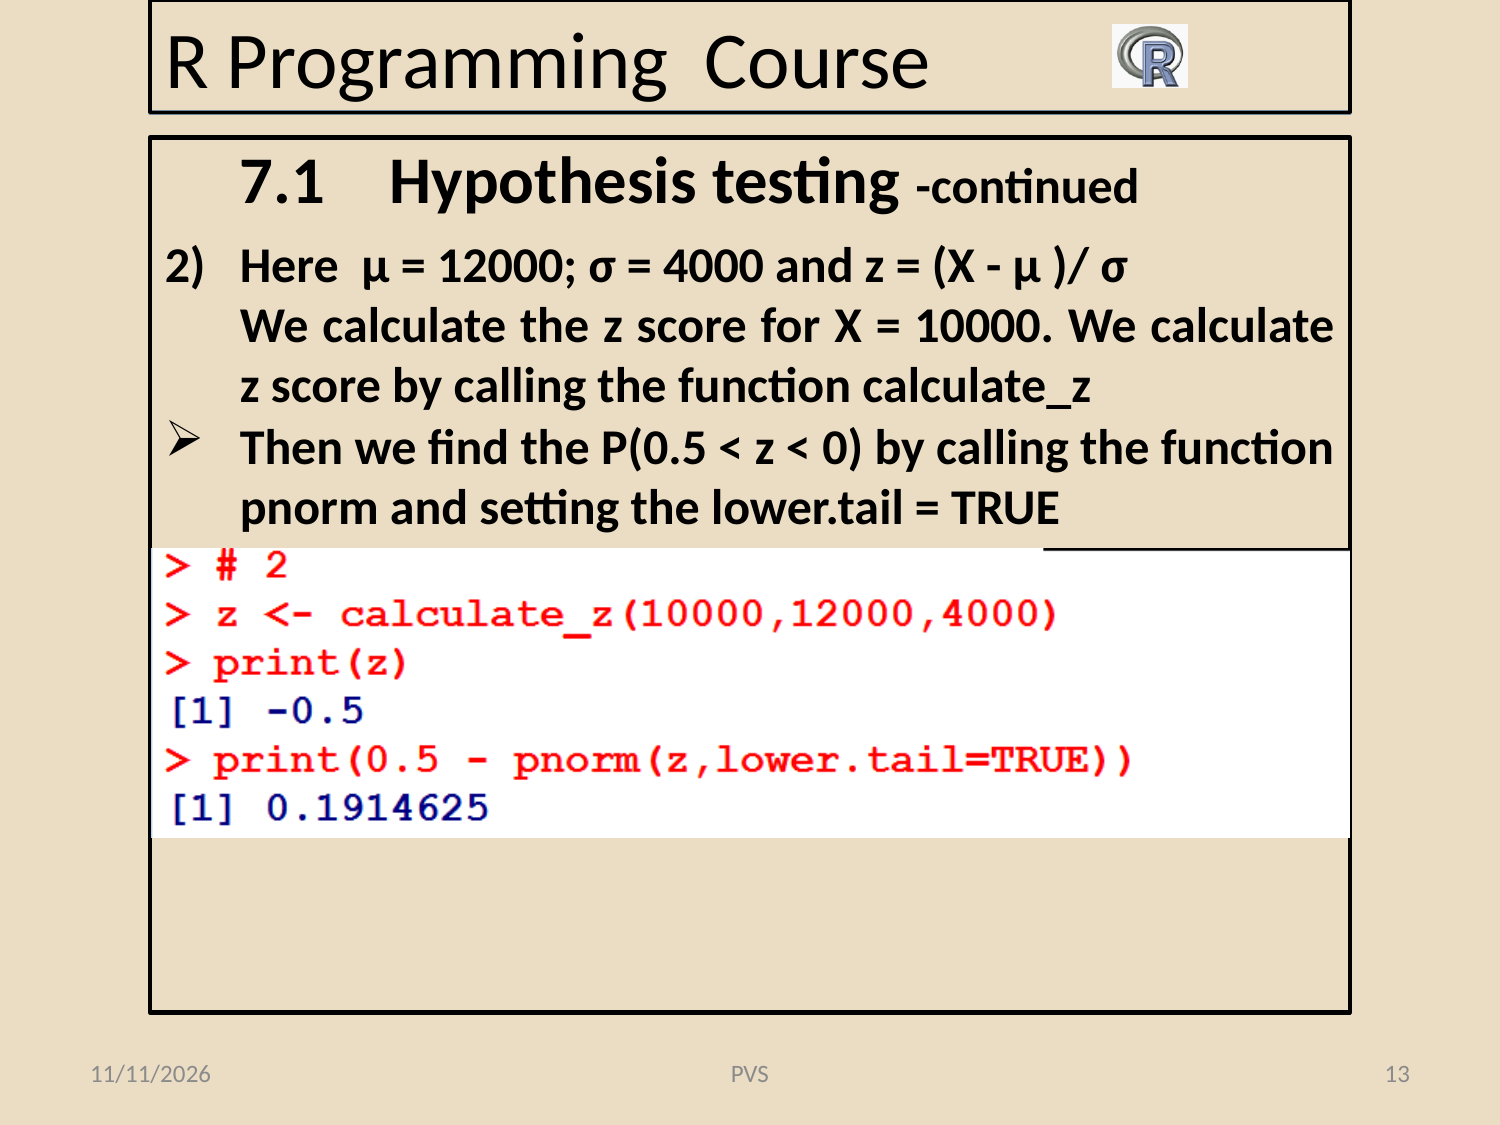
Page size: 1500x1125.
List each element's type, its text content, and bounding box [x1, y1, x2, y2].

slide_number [75, 1042, 425, 1103]
footer PVS [512, 1042, 988, 1103]
text_box [1338, 135, 1352, 549]
text_box Here µ = 12000; σ = 4000 and z = (X - µ )/ σ We calculate the z score for X = 10000. We calculate z score by calling the function calculate_z Then we find the P(0.5 < z < 0) by calling the function pnorm and setting the lower.tail = TRUE 22.66 % of the accounts will have balance over Rs.15000. [149, 224, 1350, 548]
picture [151, 548, 1351, 838]
text_box 7.1 Hypothesis testing -continued [149, 129, 1338, 224]
title R Programming Course [150, 0, 1350, 113]
slide_number 13 [1074, 1042, 1425, 1103]
text_box [148, 844, 1352, 1015]
